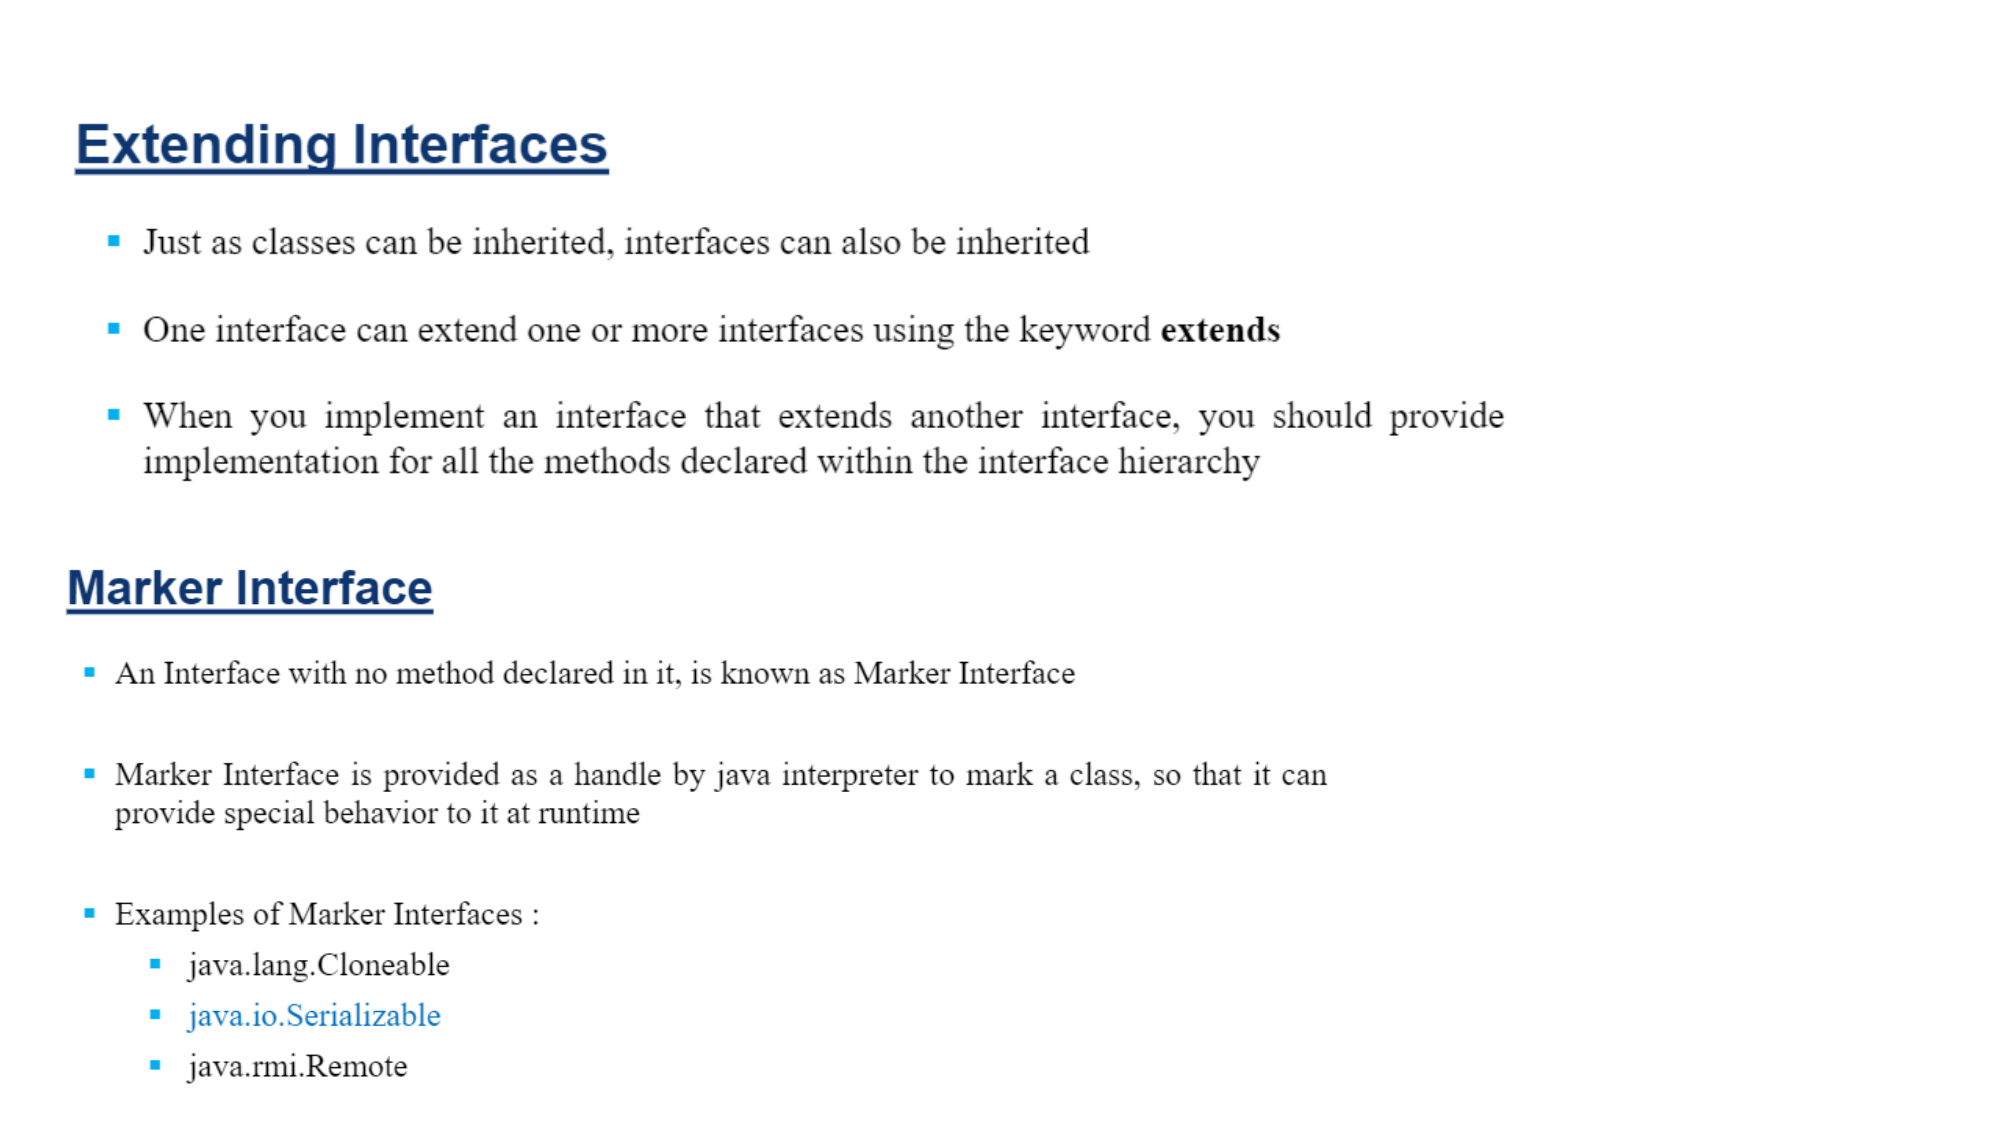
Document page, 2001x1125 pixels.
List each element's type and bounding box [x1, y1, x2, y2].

picture [54, 562, 1350, 1100]
picture [65, 118, 1537, 511]
